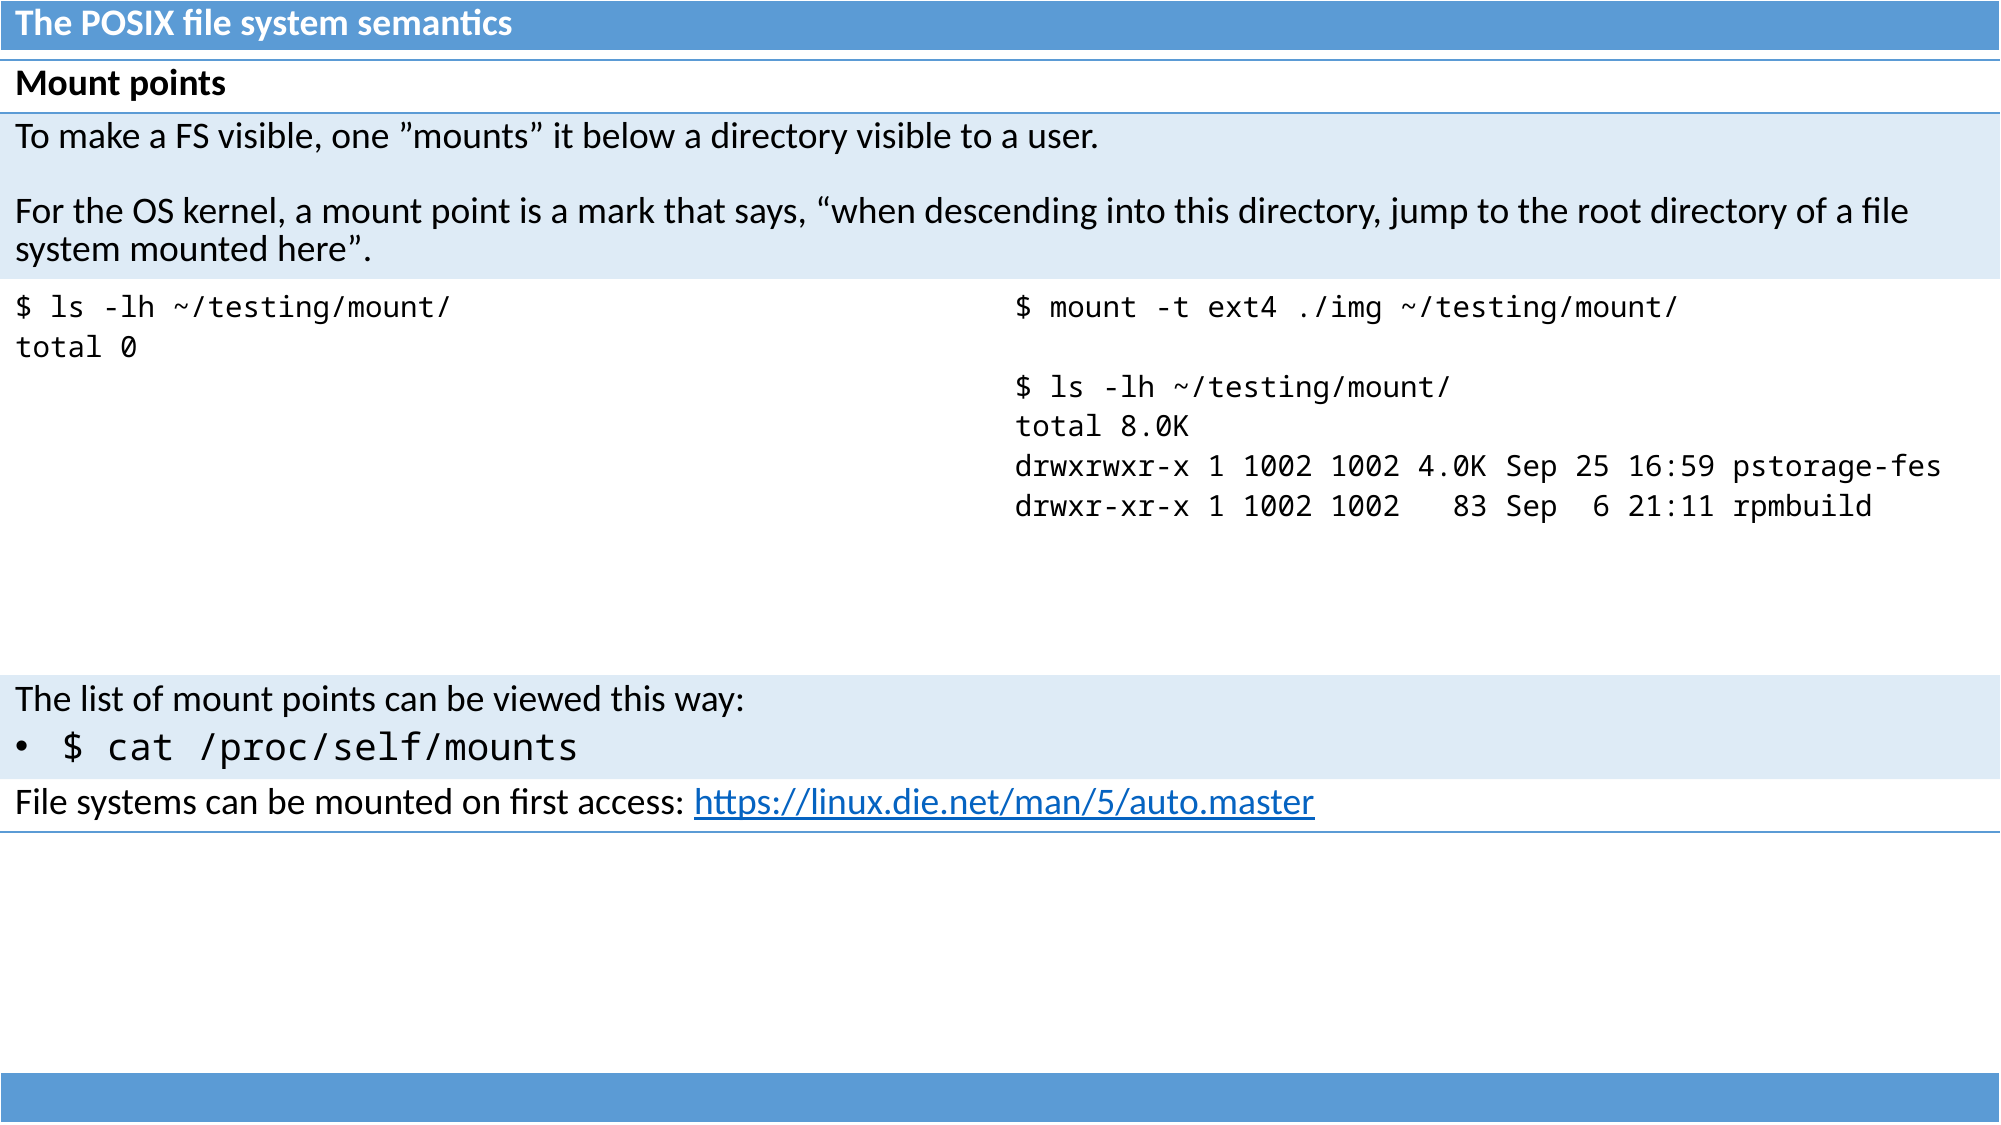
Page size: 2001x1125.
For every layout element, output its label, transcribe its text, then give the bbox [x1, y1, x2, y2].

table_cell The list of mount points can be viewed this way: $ cat /proc/self/mounts [0, 675, 2000, 779]
table_cell $ mount -t ext4 ./img ~/testing/mount/ $ ls -lh ~/testing/mount/ total 8.0K drwxrwxr-x 1 1002 1002 4.0K Sep 25 16:59 pstorage-fes drwxr-xr-x 1 1002 1002 83 Sep 6 21:11 rpmbuild [1000, 279, 2000, 675]
table_cell $ ls -lh ~/testing/mount/ total 0 [0, 279, 1000, 675]
table_cell File systems can be mounted on first access: https://linux.die.net/man/5/auto.master [0, 779, 2000, 831]
table_cell To make a FS visible, one ”mounts” it below a directory visible to a user. For the OS kernel, a mount point is a mark that says, “when descending into this directory, jump to the root directory of a file system mounted here”. [0, 114, 2000, 279]
table_header Mount points [0, 61, 2000, 112]
table_header The POSIX file system semantics [1, 1, 1999, 50]
table_header [1, 1073, 1999, 1122]
